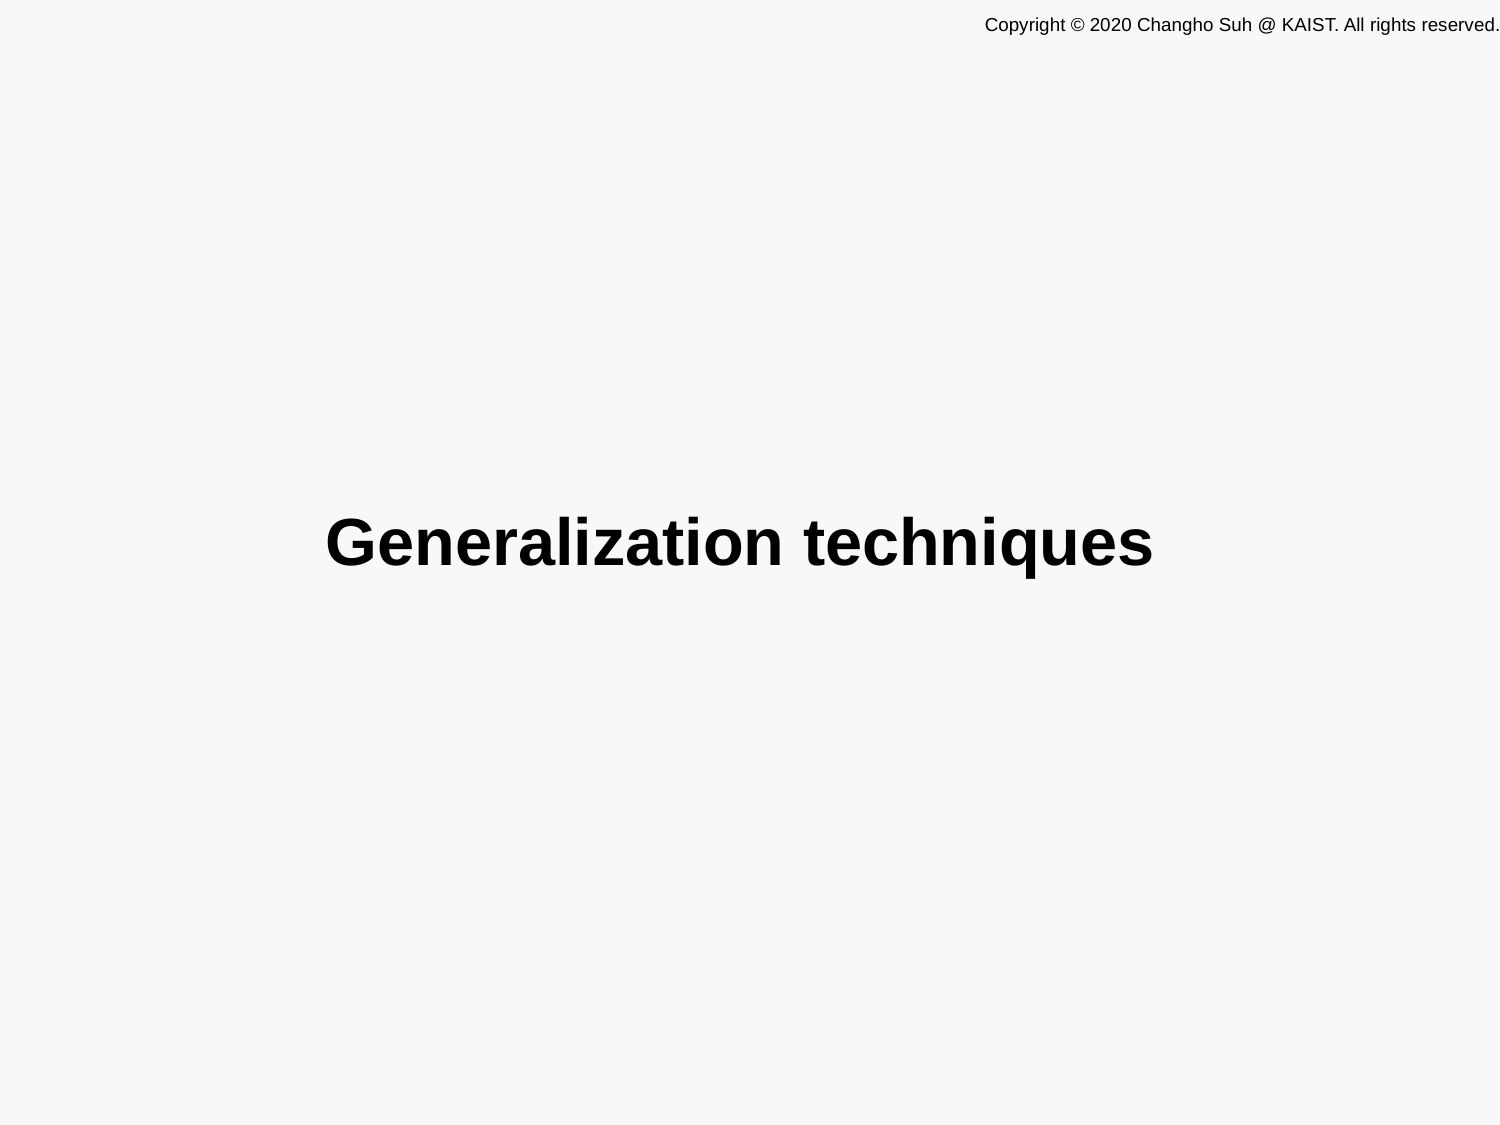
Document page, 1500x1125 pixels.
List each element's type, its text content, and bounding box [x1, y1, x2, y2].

text_box Generalization techniques [123, 491, 1376, 693]
